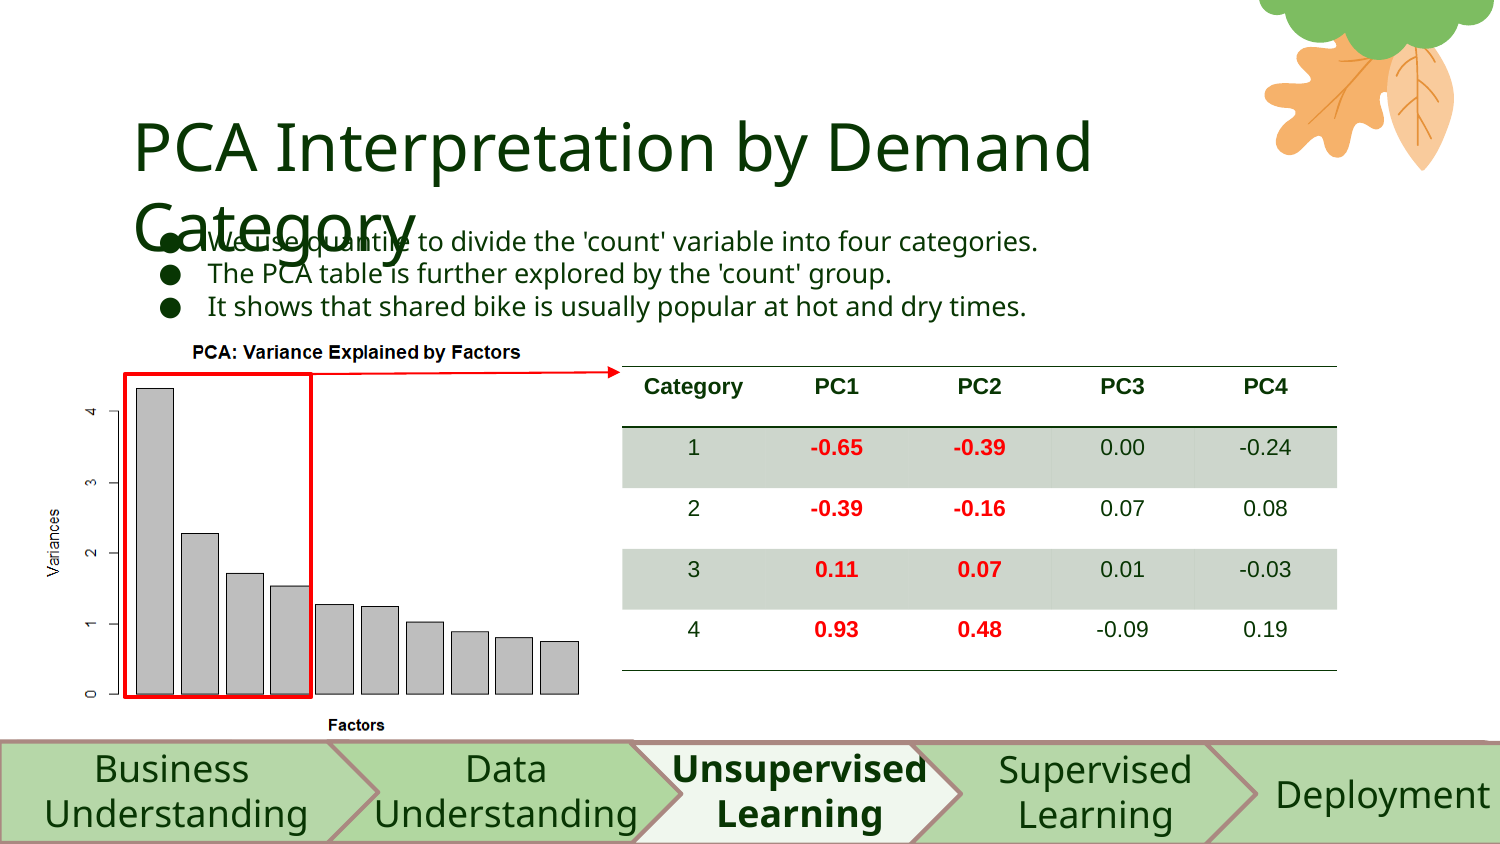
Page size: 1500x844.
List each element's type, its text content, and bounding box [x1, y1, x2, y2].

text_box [0, 737, 1500, 844]
table_cell 0.07 [1051, 488, 1194, 549]
table_cell 0.07 [908, 549, 1051, 610]
table_cell 0.01 [1051, 549, 1194, 610]
text_box We use quantile to divide the 'count' variable into four categories. The PCA table is further explored by the 'count' group. It shows that shared bike is usually popular at hot and dry times. [117, 208, 1383, 721]
table_header PC4 [1194, 367, 1337, 426]
table_cell 0.93 [765, 610, 908, 670]
table_cell 0.08 [1194, 488, 1337, 549]
table_cell -0.03 [1194, 549, 1337, 610]
table_cell 2 [638, 488, 765, 549]
table_cell 0.19 [1194, 610, 1337, 670]
table_cell 3 [638, 549, 765, 610]
table_cell 0.11 [765, 549, 908, 610]
table_header PC1 [765, 367, 908, 426]
table_cell -0.39 [908, 428, 1051, 488]
table_cell -0.16 [908, 488, 1051, 549]
table_header Category [638, 367, 765, 426]
table_cell 4 [638, 610, 765, 670]
table_cell -0.39 [765, 488, 908, 549]
table_cell 1 [638, 428, 765, 488]
table_cell 0.00 [1051, 428, 1194, 488]
table_cell -0.65 [765, 428, 908, 488]
picture [41, 336, 634, 733]
table_cell -0.09 [1051, 610, 1194, 670]
table_header PC2 [908, 367, 1051, 426]
text_box PCA Interpretation by Demand Category [117, 90, 1326, 184]
table_header PC3 [1051, 367, 1194, 426]
table_cell 0.48 [908, 610, 1051, 670]
table_cell -0.24 [1194, 428, 1337, 488]
